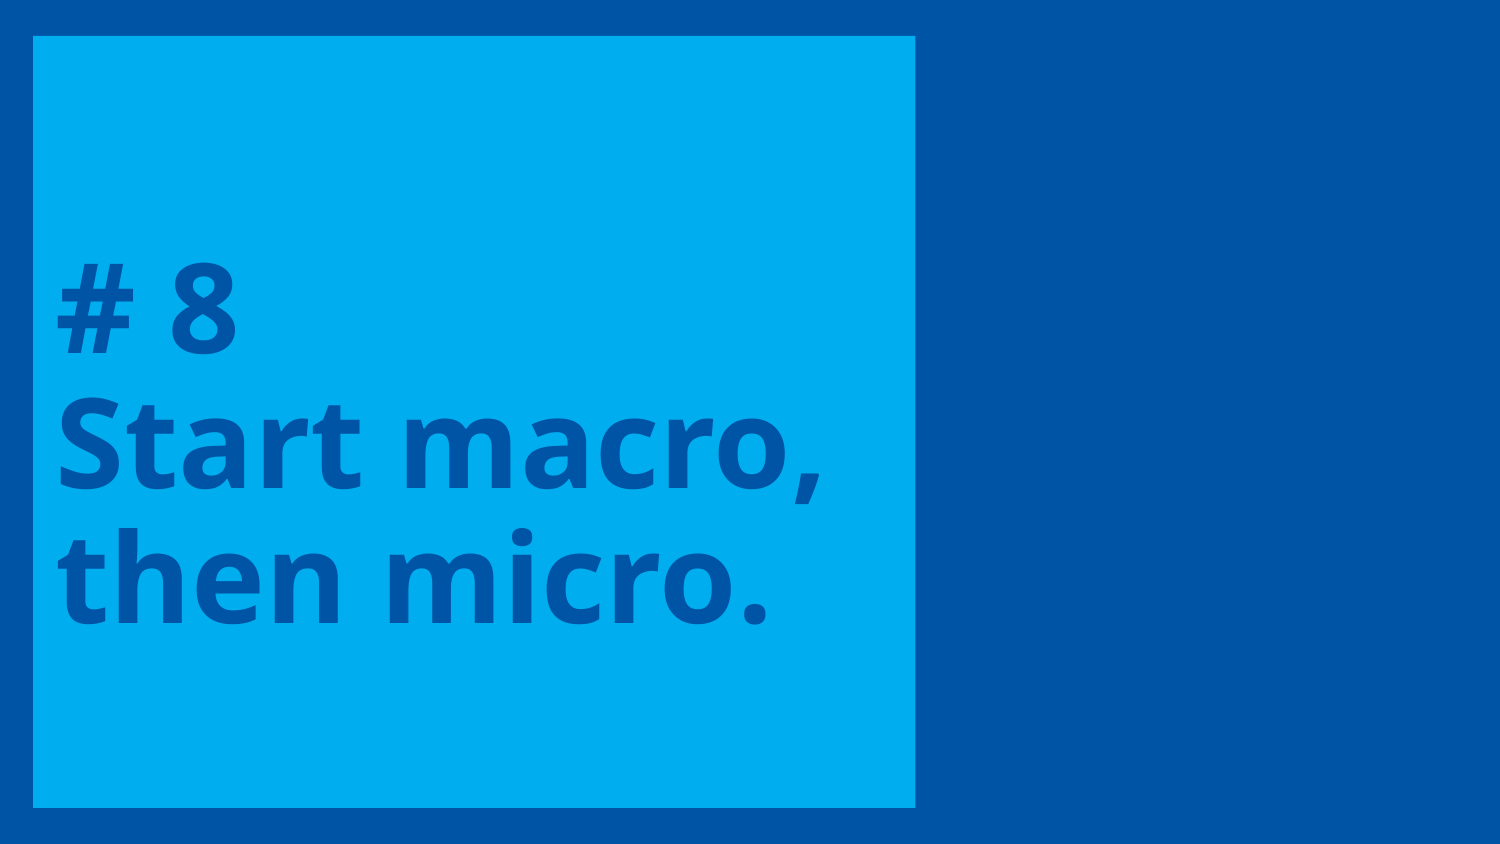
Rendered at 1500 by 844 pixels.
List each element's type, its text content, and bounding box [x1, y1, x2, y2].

title # 8 Start macro, then micro. [33, 35, 916, 808]
